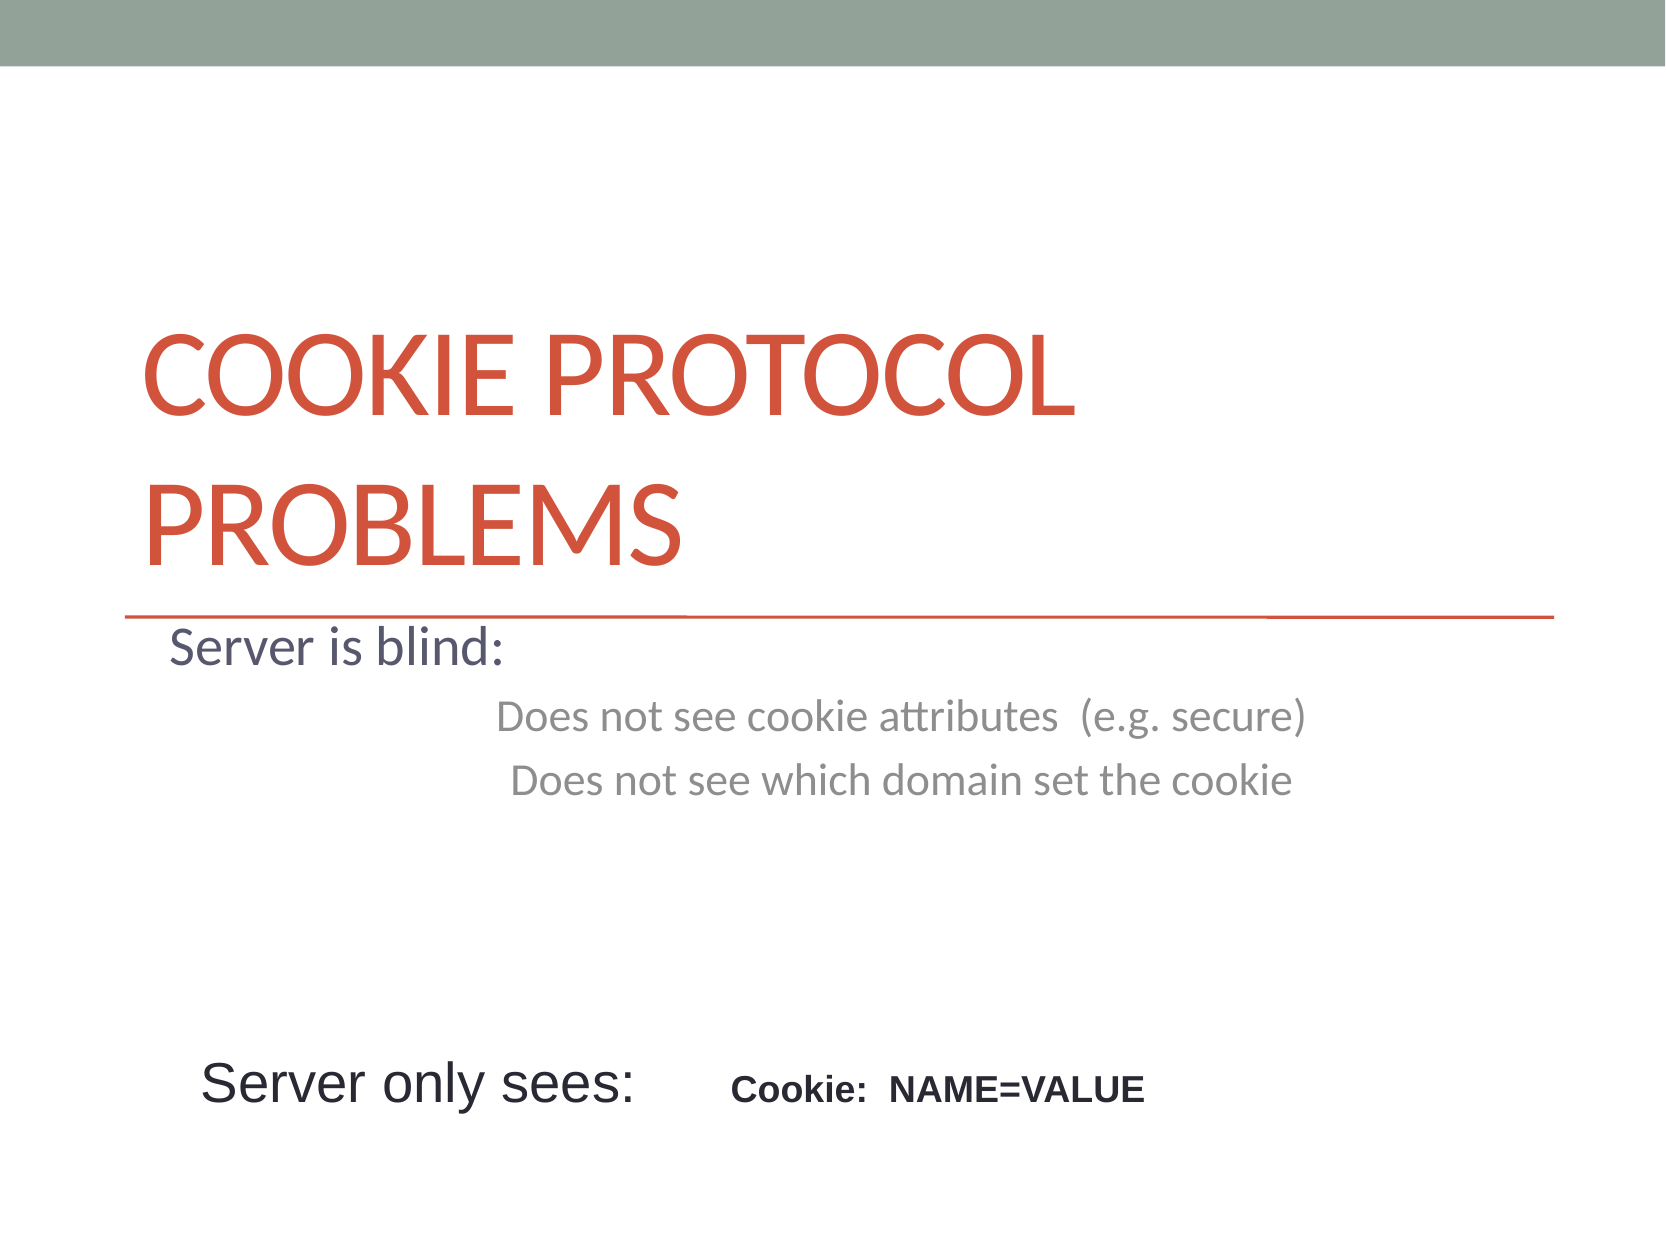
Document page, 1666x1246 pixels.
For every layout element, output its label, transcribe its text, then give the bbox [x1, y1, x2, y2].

title Cookie protocol problems [124, 249, 1555, 599]
text_box Server only sees: Cookie: NAME=VALUE [184, 1037, 1163, 1122]
subtitle Server is blind: Does not see cookie attributes (e.g. secure) Does not see which domain set the cookie [152, 600, 1568, 920]
